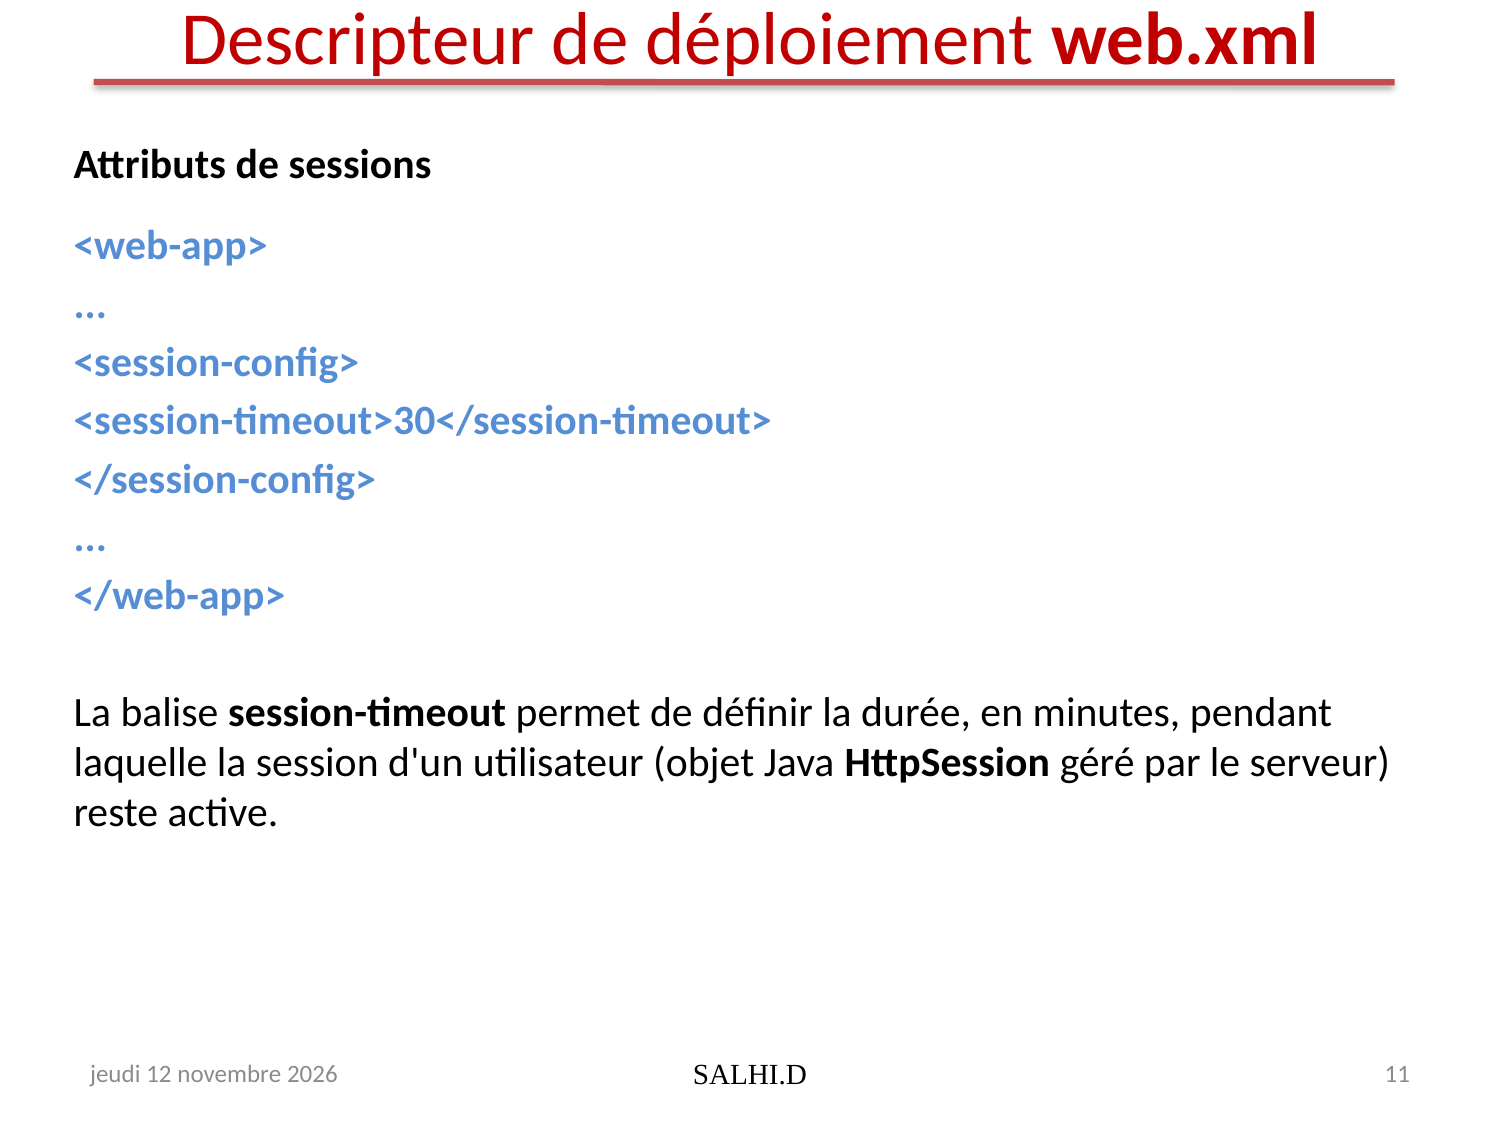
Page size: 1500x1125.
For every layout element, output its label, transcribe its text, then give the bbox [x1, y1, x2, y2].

slide_number 11 [1074, 1055, 1425, 1103]
slide_number samedi 26 mai 2018 [75, 1055, 425, 1103]
list Attributs de sessions <web-app> ... <session-config> <session-timeout>30</session-timeout> </session-config> ... </web-app> La balise session-timeout permet de définir la durée, en minutes, pendant laquelle la session d'un utilisateur (objet Java HttpSession géré par le serveur) reste active. [58, 128, 1454, 1055]
title Descripteur de déploiement web.xml [75, 0, 1425, 106]
footer SALHI.D [512, 1055, 988, 1103]
